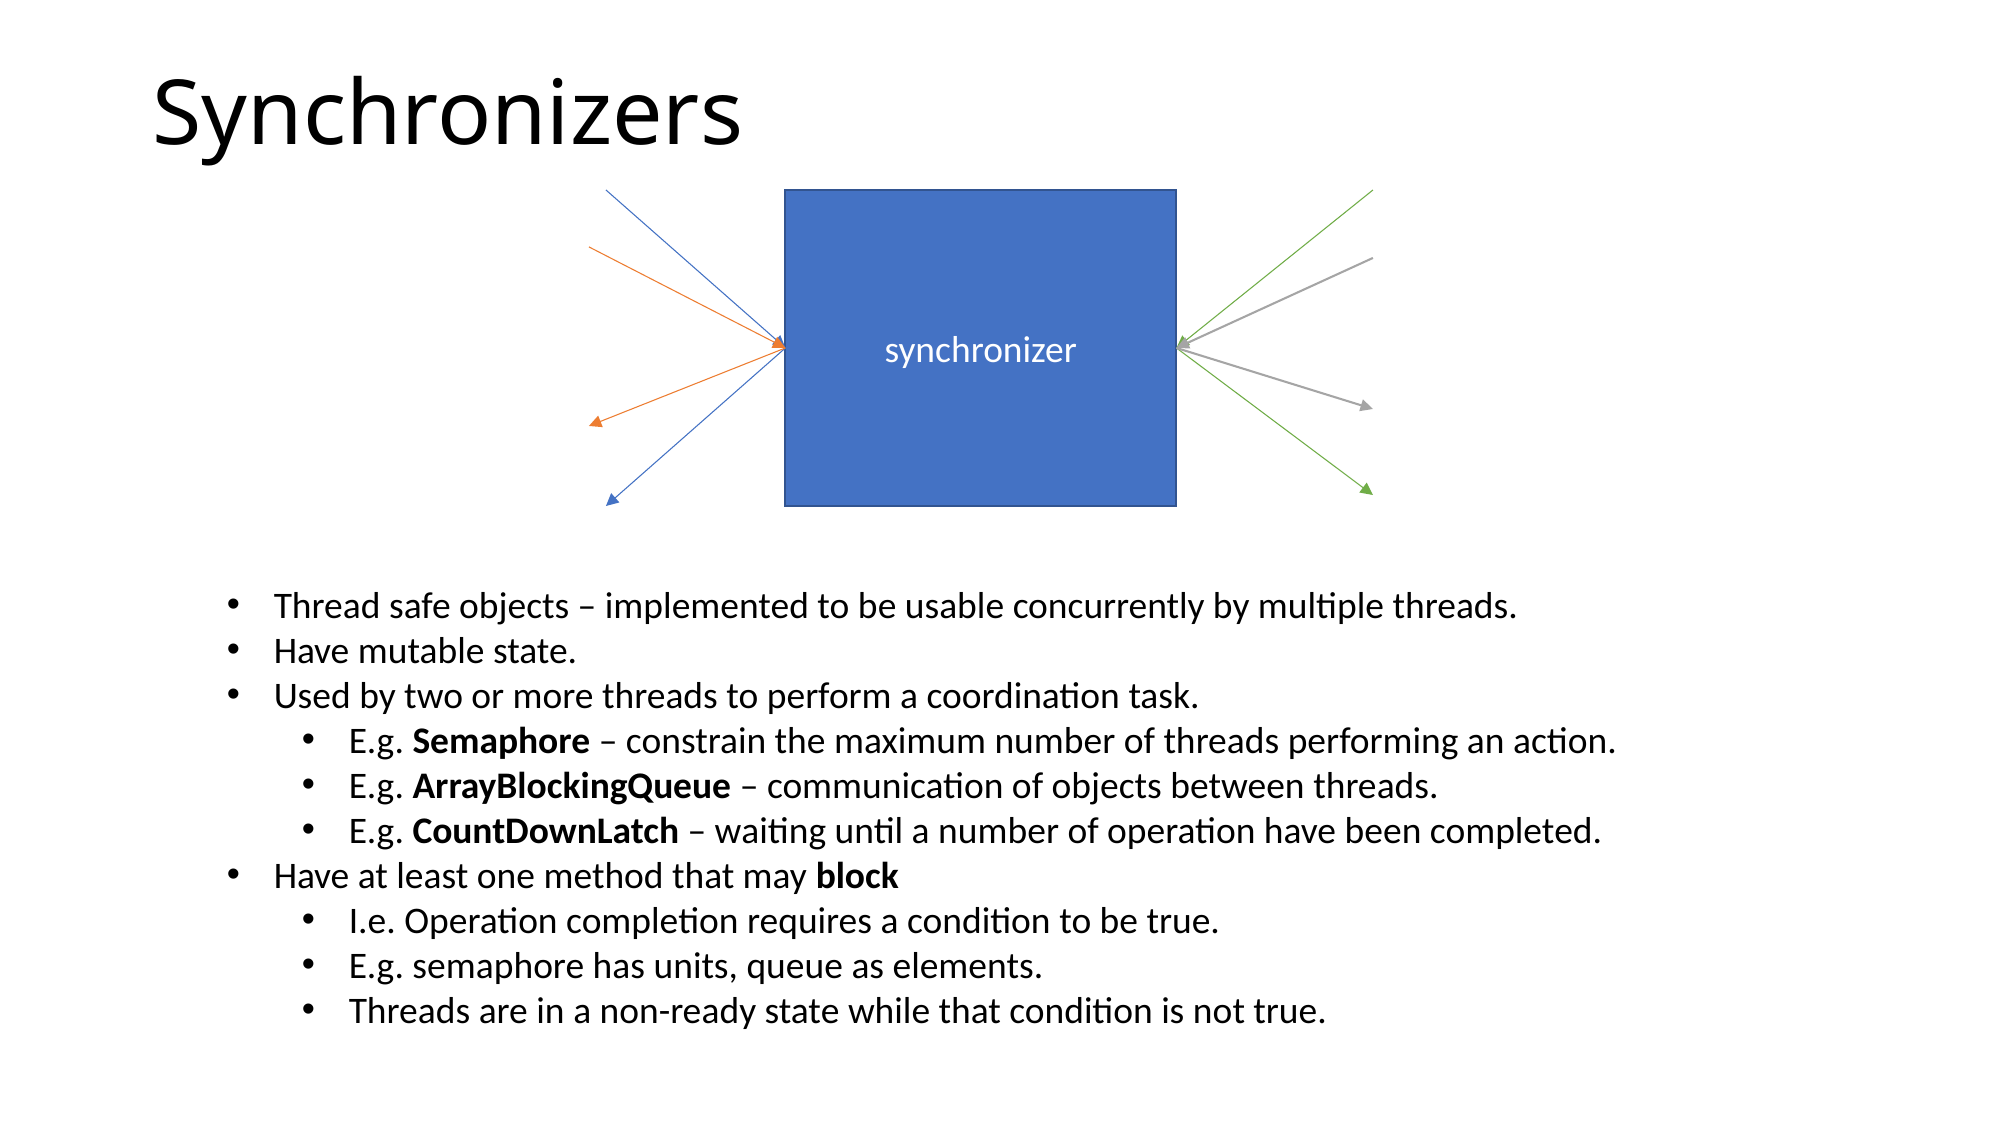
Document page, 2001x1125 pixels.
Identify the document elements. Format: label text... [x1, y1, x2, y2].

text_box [605, 426, 786, 506]
title Synchronizers [137, 59, 1863, 172]
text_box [588, 246, 786, 347]
text_box synchronizer [784, 189, 1177, 507]
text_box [588, 347, 786, 426]
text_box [1176, 409, 1373, 495]
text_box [1176, 189, 1373, 257]
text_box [605, 189, 786, 246]
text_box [1176, 257, 1373, 347]
text_box Thread safe objects – implemented to be usable concurrently by multiple threads. Have mutable state. Used by two or more threads to perform a coordination task. E.g. Semaphore – constrain the maximum number of threads performing an action. E.g. ArrayBlockingQueue – communication of objects between threads. E.g. CountDownLatch – waiting until a number of operation have been completed. Have at least one method that may block I.e. Operation completion requires a condition to be true. E.g. semaphore has units, queue as elements. Threads are in a non-ready state while that condition is not true. [212, 573, 1728, 1084]
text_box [1176, 347, 1373, 409]
